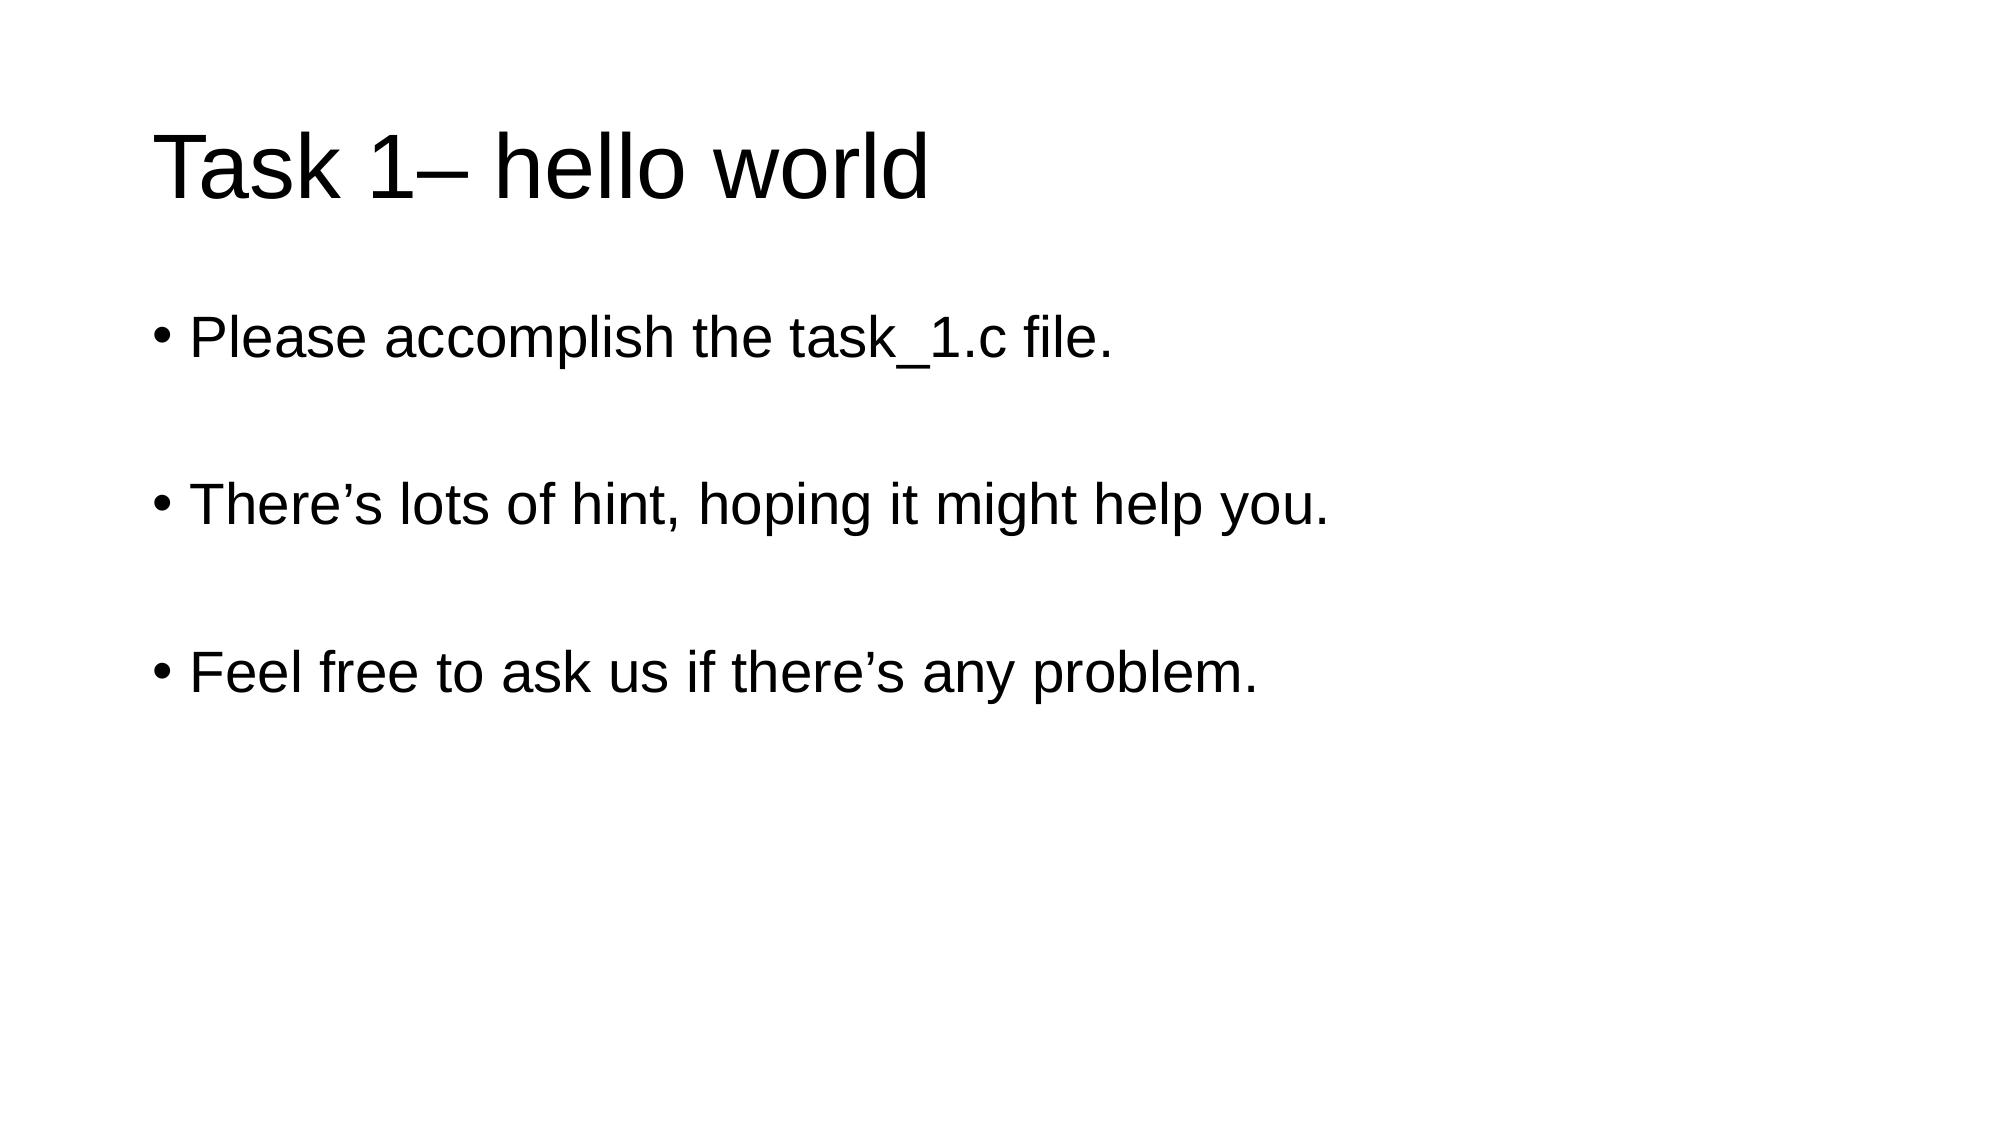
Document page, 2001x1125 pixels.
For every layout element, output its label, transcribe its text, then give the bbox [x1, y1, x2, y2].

title Task 1– hello world [137, 59, 1863, 278]
list Please accomplish the task_1.c file. There’s lots of hint, hoping it might help you. Feel free to ask us if there’s any problem. [137, 299, 1863, 1014]
